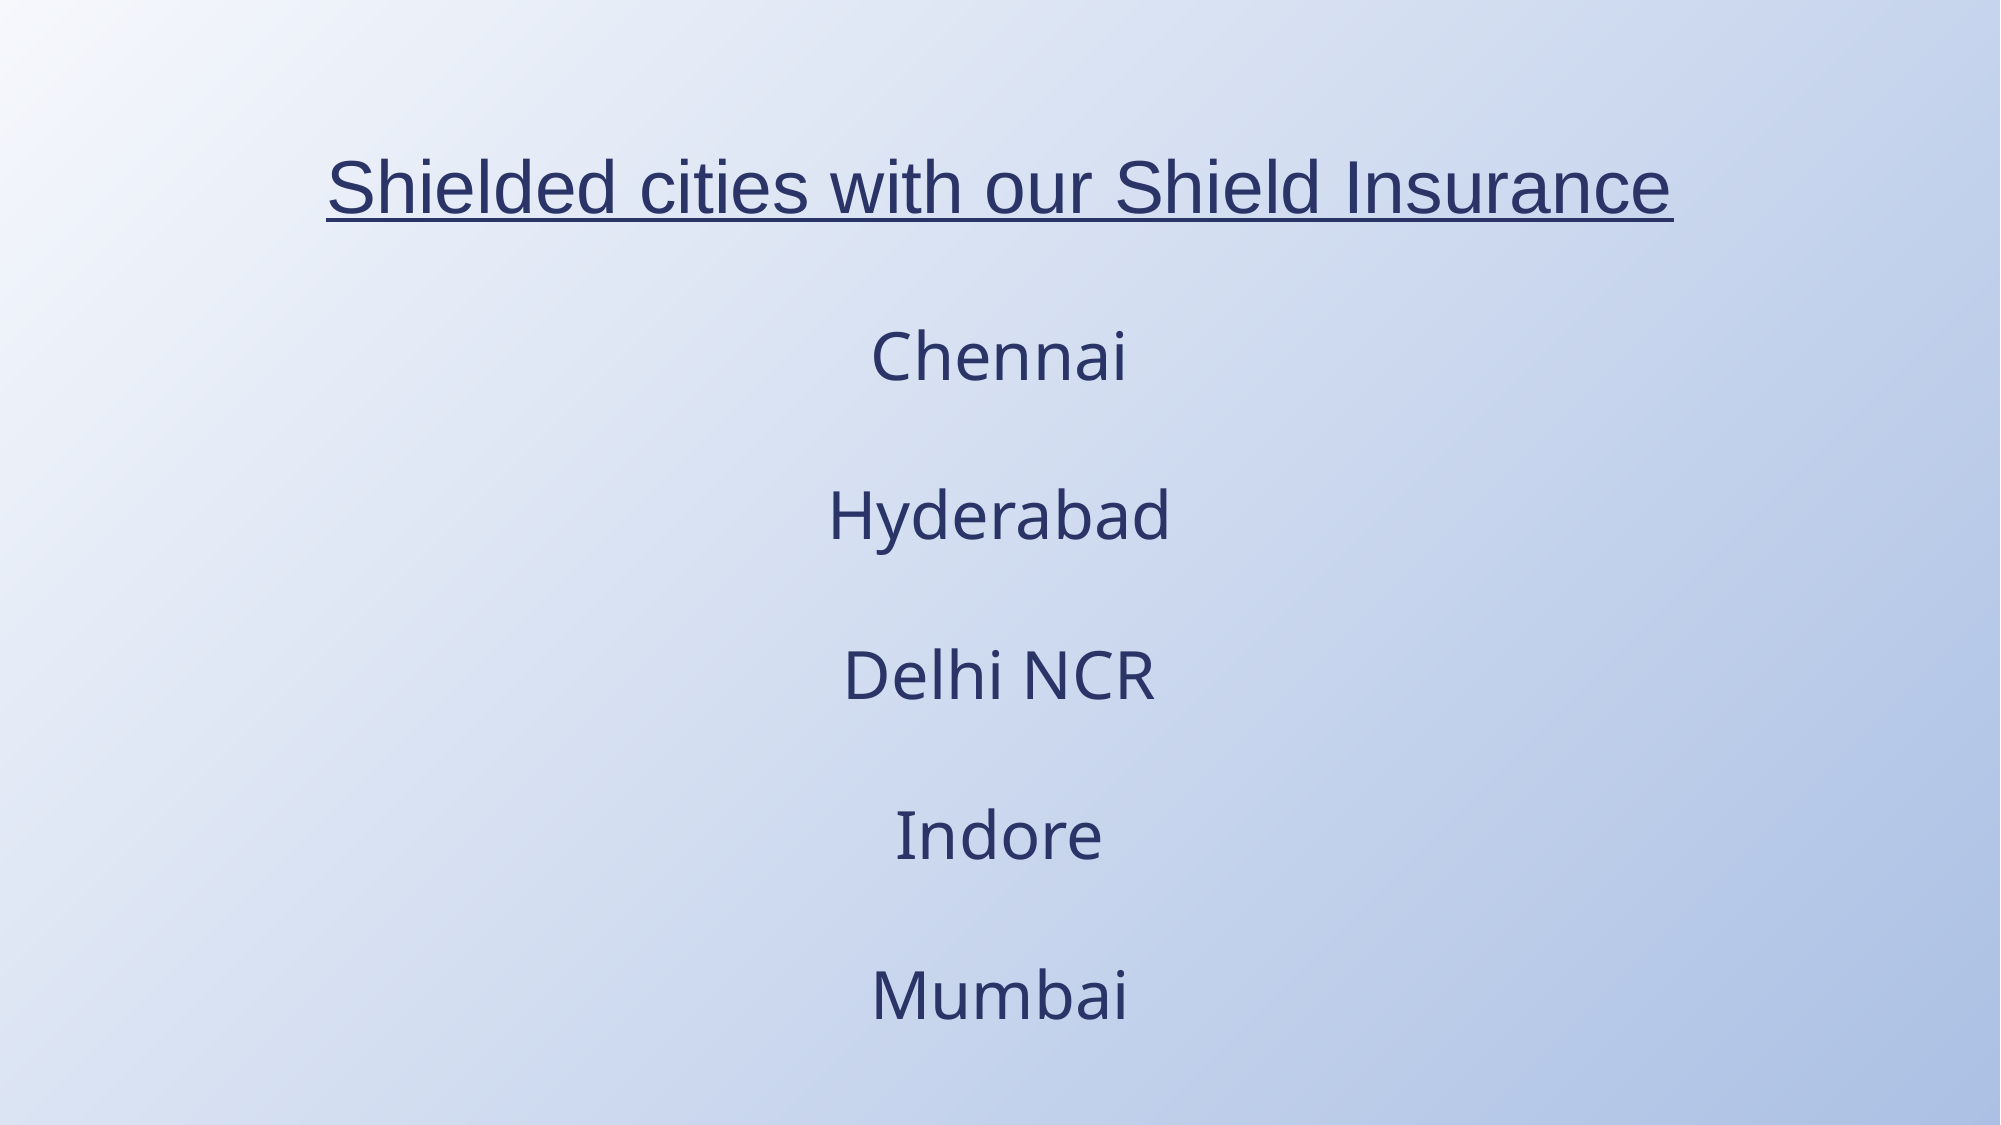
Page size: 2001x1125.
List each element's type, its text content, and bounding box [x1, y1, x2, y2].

text_box Chennai Hyderabad Delhi NCR Indore Mumbai [0, 305, 2000, 1041]
text_box Shielded cities with our Shield Insurance [0, 131, 2000, 236]
